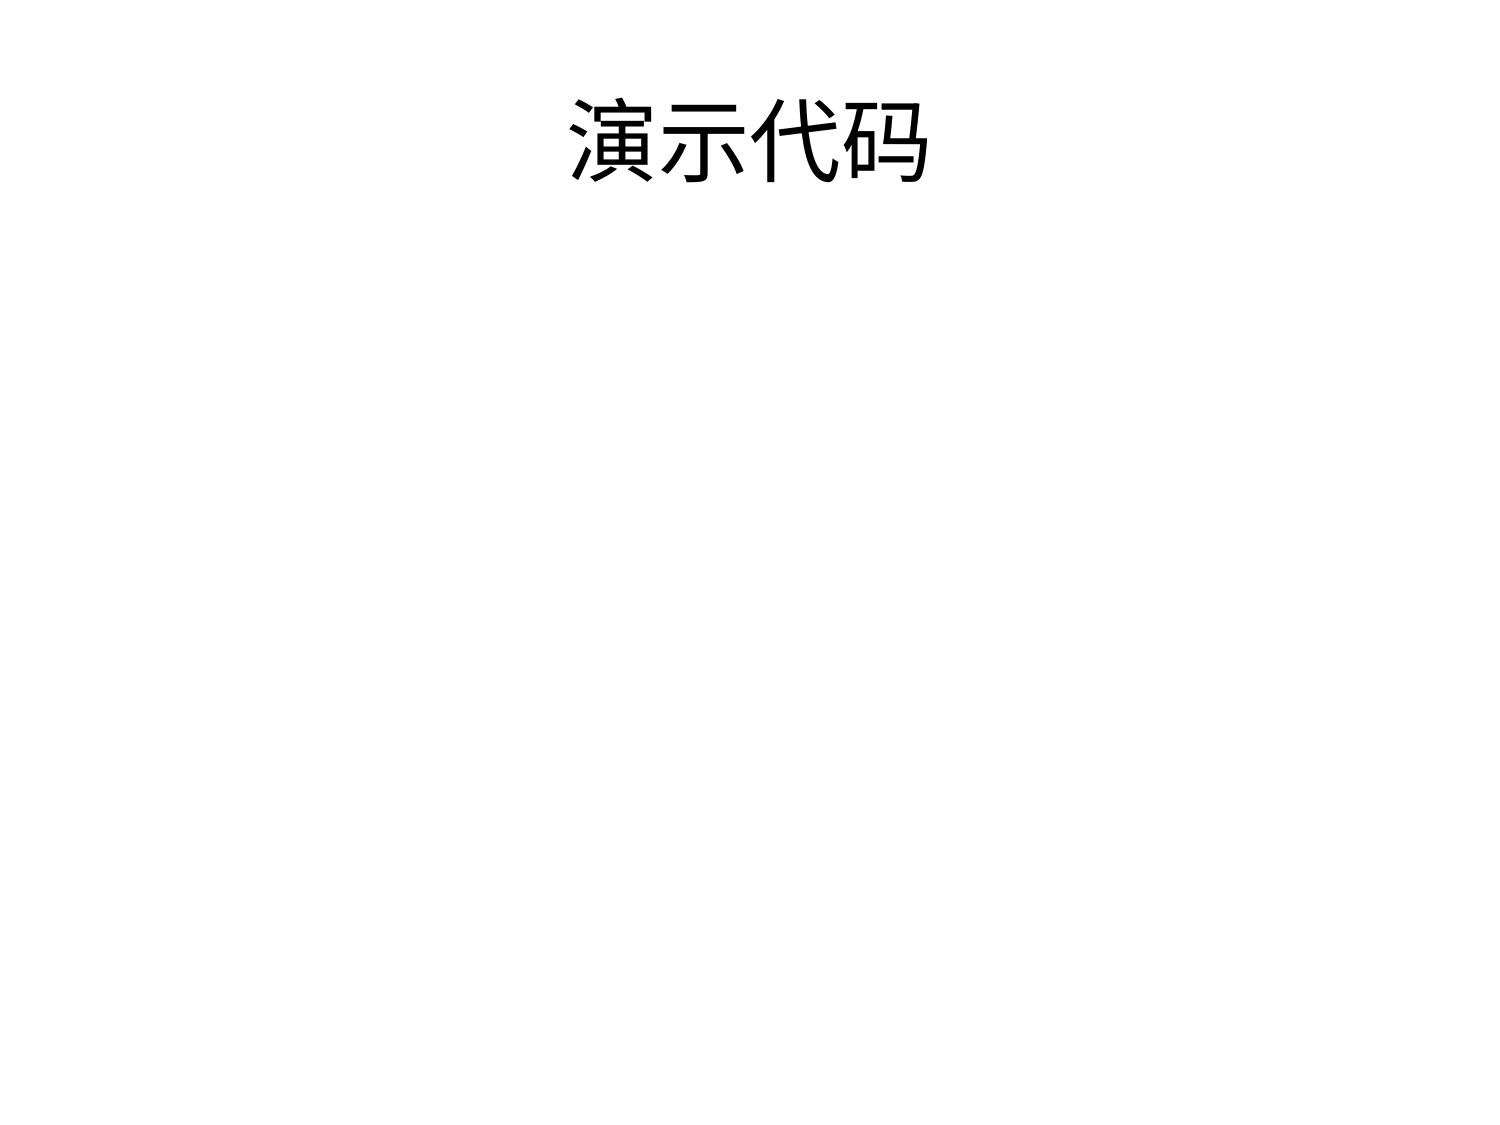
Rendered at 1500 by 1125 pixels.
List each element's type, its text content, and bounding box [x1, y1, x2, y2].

title 演示代码 [75, 45, 1425, 233]
